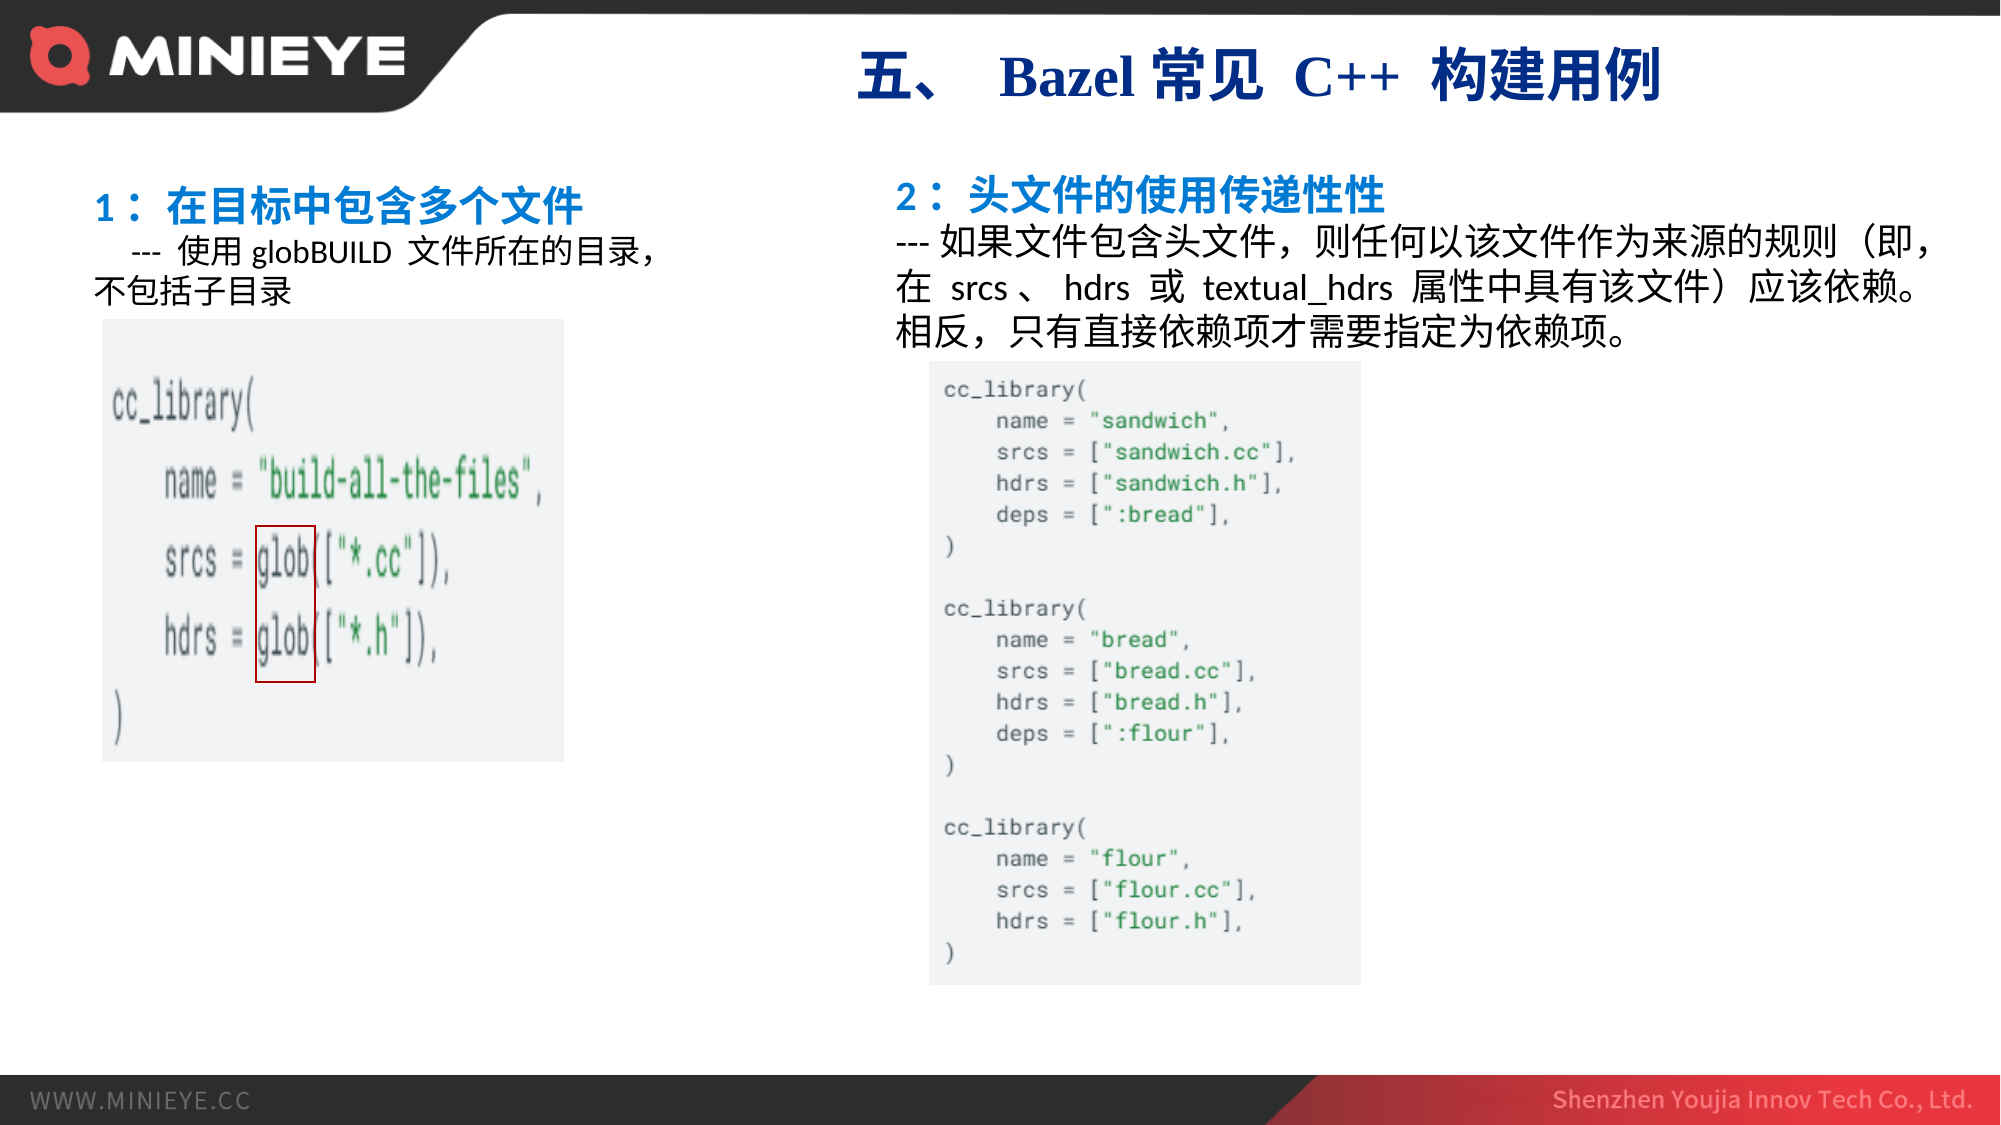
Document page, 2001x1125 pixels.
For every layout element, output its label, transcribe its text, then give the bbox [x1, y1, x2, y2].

text_box 2：头文件的使用传递性性 ---如果文件包含头文件，则任何以该文件作为来源的规则（即，在 srcs、hdrs 或 textual_hdrs 属性中具有该文件）应该依赖。相反，只有直接依赖项才需要指定为依赖项。 [880, 160, 1945, 406]
text_box 1：在目标中包含多个文件 --- 使用globBUILD 文件所在的目录，不包括子目录 [78, 172, 665, 318]
picture [0, 0, 2001, 1125]
text_box 五、 Bazel常见 C++ 构建用例 [574, 31, 1945, 186]
